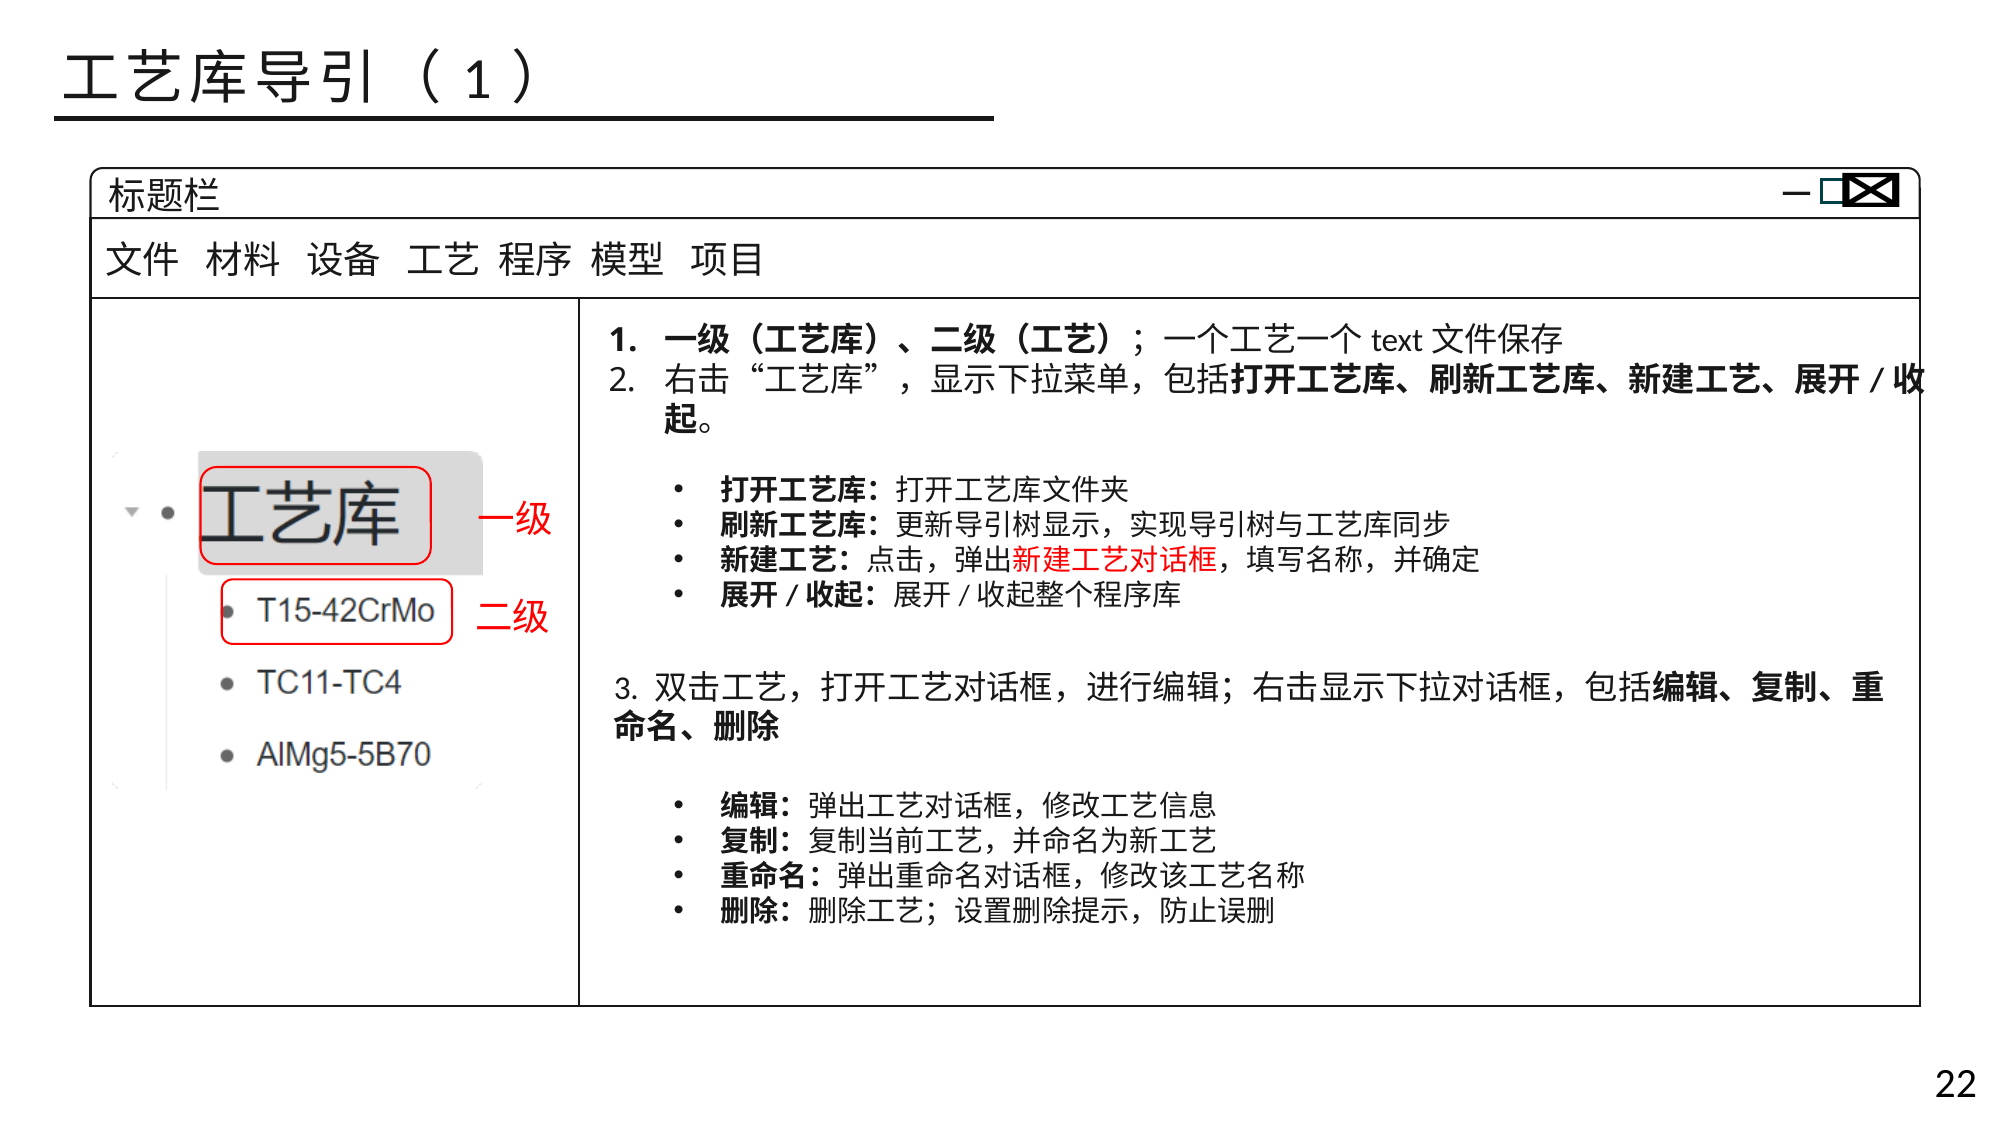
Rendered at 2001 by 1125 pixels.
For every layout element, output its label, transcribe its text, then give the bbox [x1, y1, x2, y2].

text_box [89, 297, 580, 1007]
text_box 标题栏 [1910, 167, 1921, 217]
text_box 文件 材料 设备 工艺 程序 模型 项目 [89, 217, 1921, 299]
text_box [580, 299, 1921, 1007]
text_box 打开工艺库：打开工艺库文件夹 刷新工艺库：更新导引树显示，实现导引树与工艺库同步 新建工艺：点击，弹出新建工艺对话框，填写名称，并确定 展开/收起：展开/收起整个程序库 [658, 463, 1901, 619]
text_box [1764, 159, 1910, 221]
text_box 工艺库导引（1） [46, 32, 585, 118]
text_box 22 [1919, 1047, 1993, 1113]
text_box 一级 [483, 487, 580, 548]
text_box 3. 双击工艺，打开工艺对话框，进行编辑；右击显示下拉对话框，包括编辑、复制、重命名、删除 [599, 658, 1901, 753]
text_box 标题栏 [89, 167, 1764, 217]
text_box 编辑：弹出工艺对话框，修改工艺信息 复制：复制当前工艺，并命名为新工艺 重命名：弹出重命名对话框，修改该工艺名称 删除：删除工艺；设置删除提示，防止误删 [658, 779, 1346, 935]
picture [111, 451, 483, 790]
text_box 一级（工艺库）、二级（工艺）；一个工艺一个text文件保存 右击“工艺库”，显示下拉菜单，包括打开工艺库、刷新工艺库、新建工艺、展开/收起。 [593, 311, 1966, 446]
text_box 二级 [483, 585, 578, 646]
